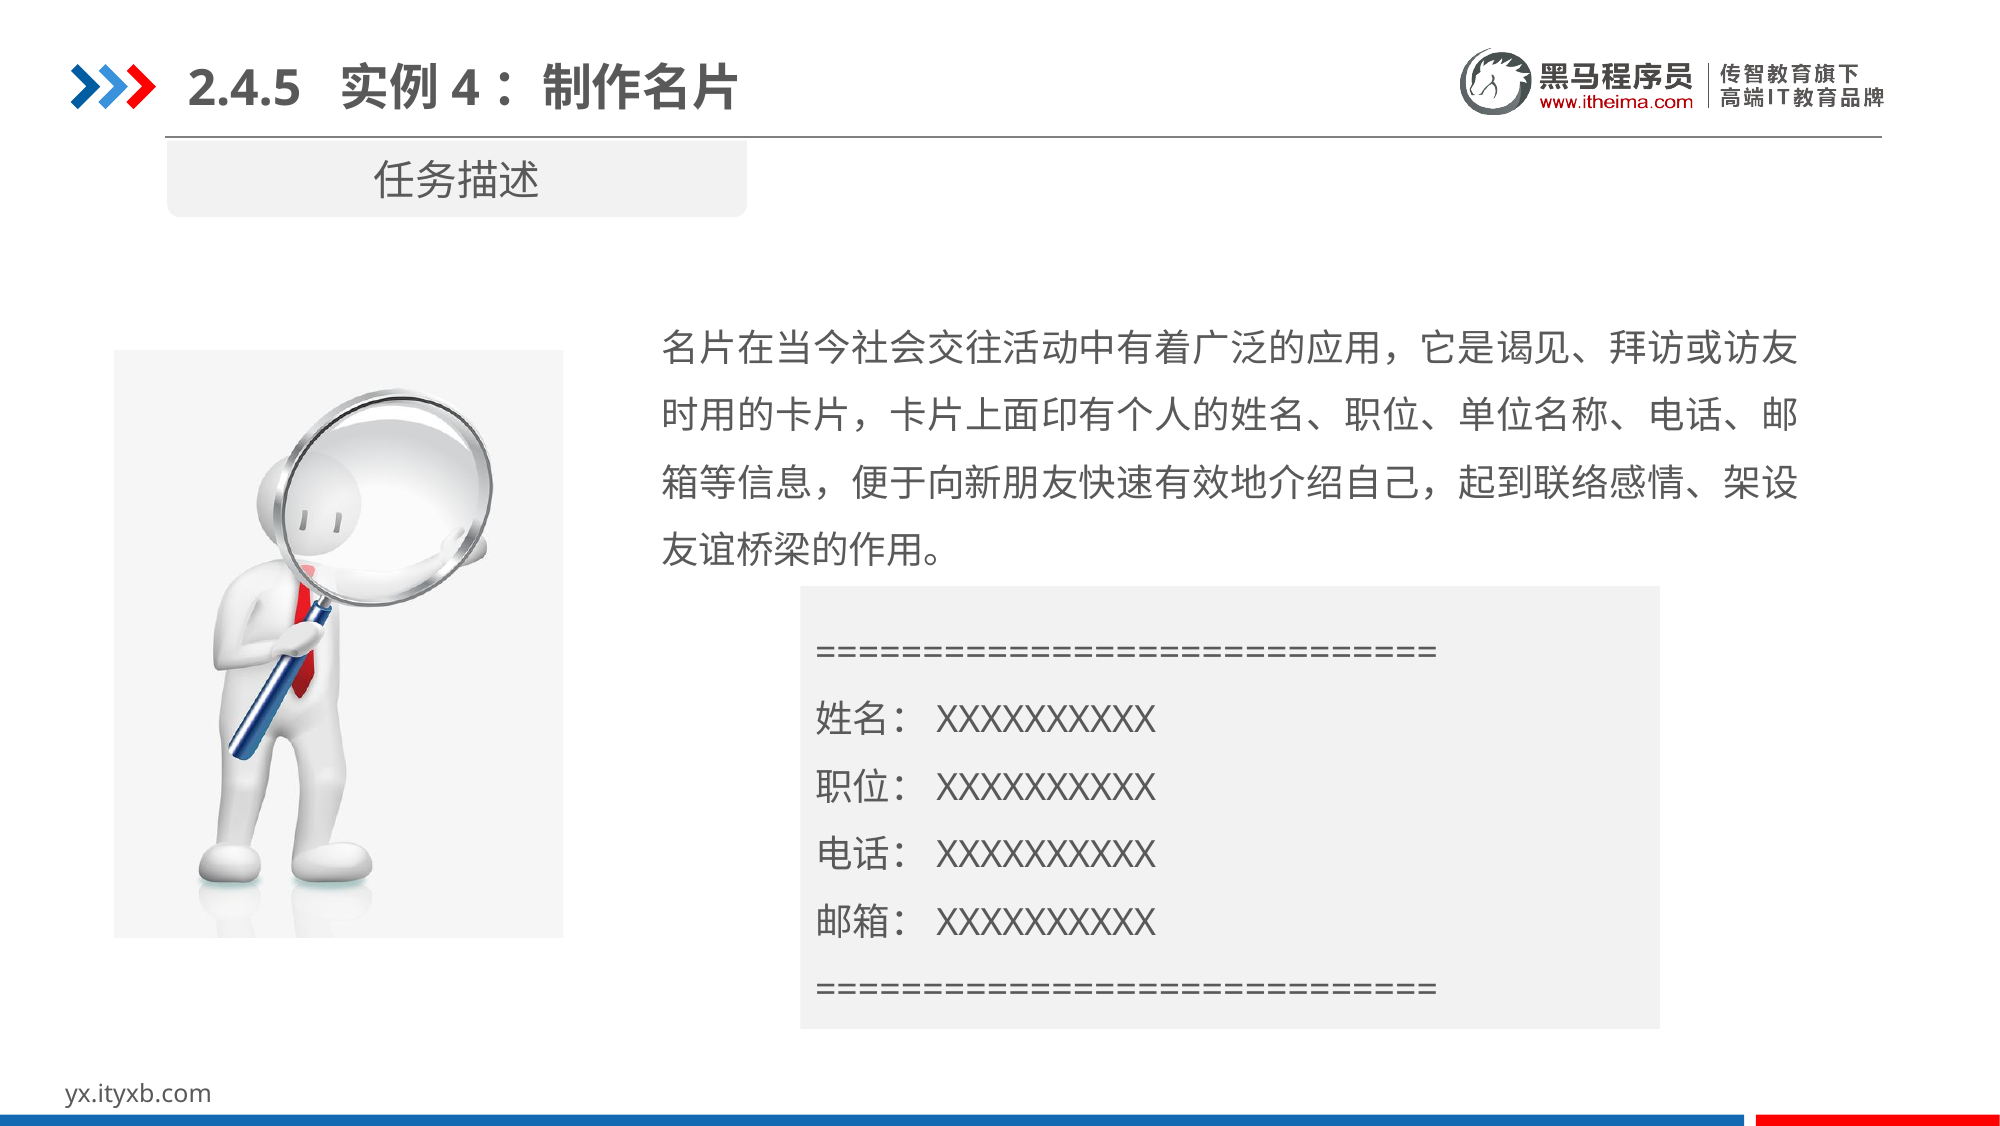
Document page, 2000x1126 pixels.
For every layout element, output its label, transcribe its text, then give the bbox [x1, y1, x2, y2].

picture [113, 349, 564, 938]
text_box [166, 140, 748, 218]
text_box 2.4.5 实例4：制作名片 [187, 43, 989, 127]
picture [1460, 48, 1887, 115]
text_box ============================= 姓名：XXXXXXXXXX 职位：XXXXXXXXXX 电话：XXXXXXXXXX 邮箱：XXXXXXXXXX ============================= [798, 584, 1662, 1031]
text_box 名片在当今社会交往活动中有着广泛的应用，它是谒见、拜访或访友时用的卡片，卡片上面印有个人的姓名、职位、单位名称、电话、邮箱等信息，便于向新朋友快速有效地介绍自己，起到联络感情、架设友谊桥梁的作用。 [641, 290, 1819, 563]
